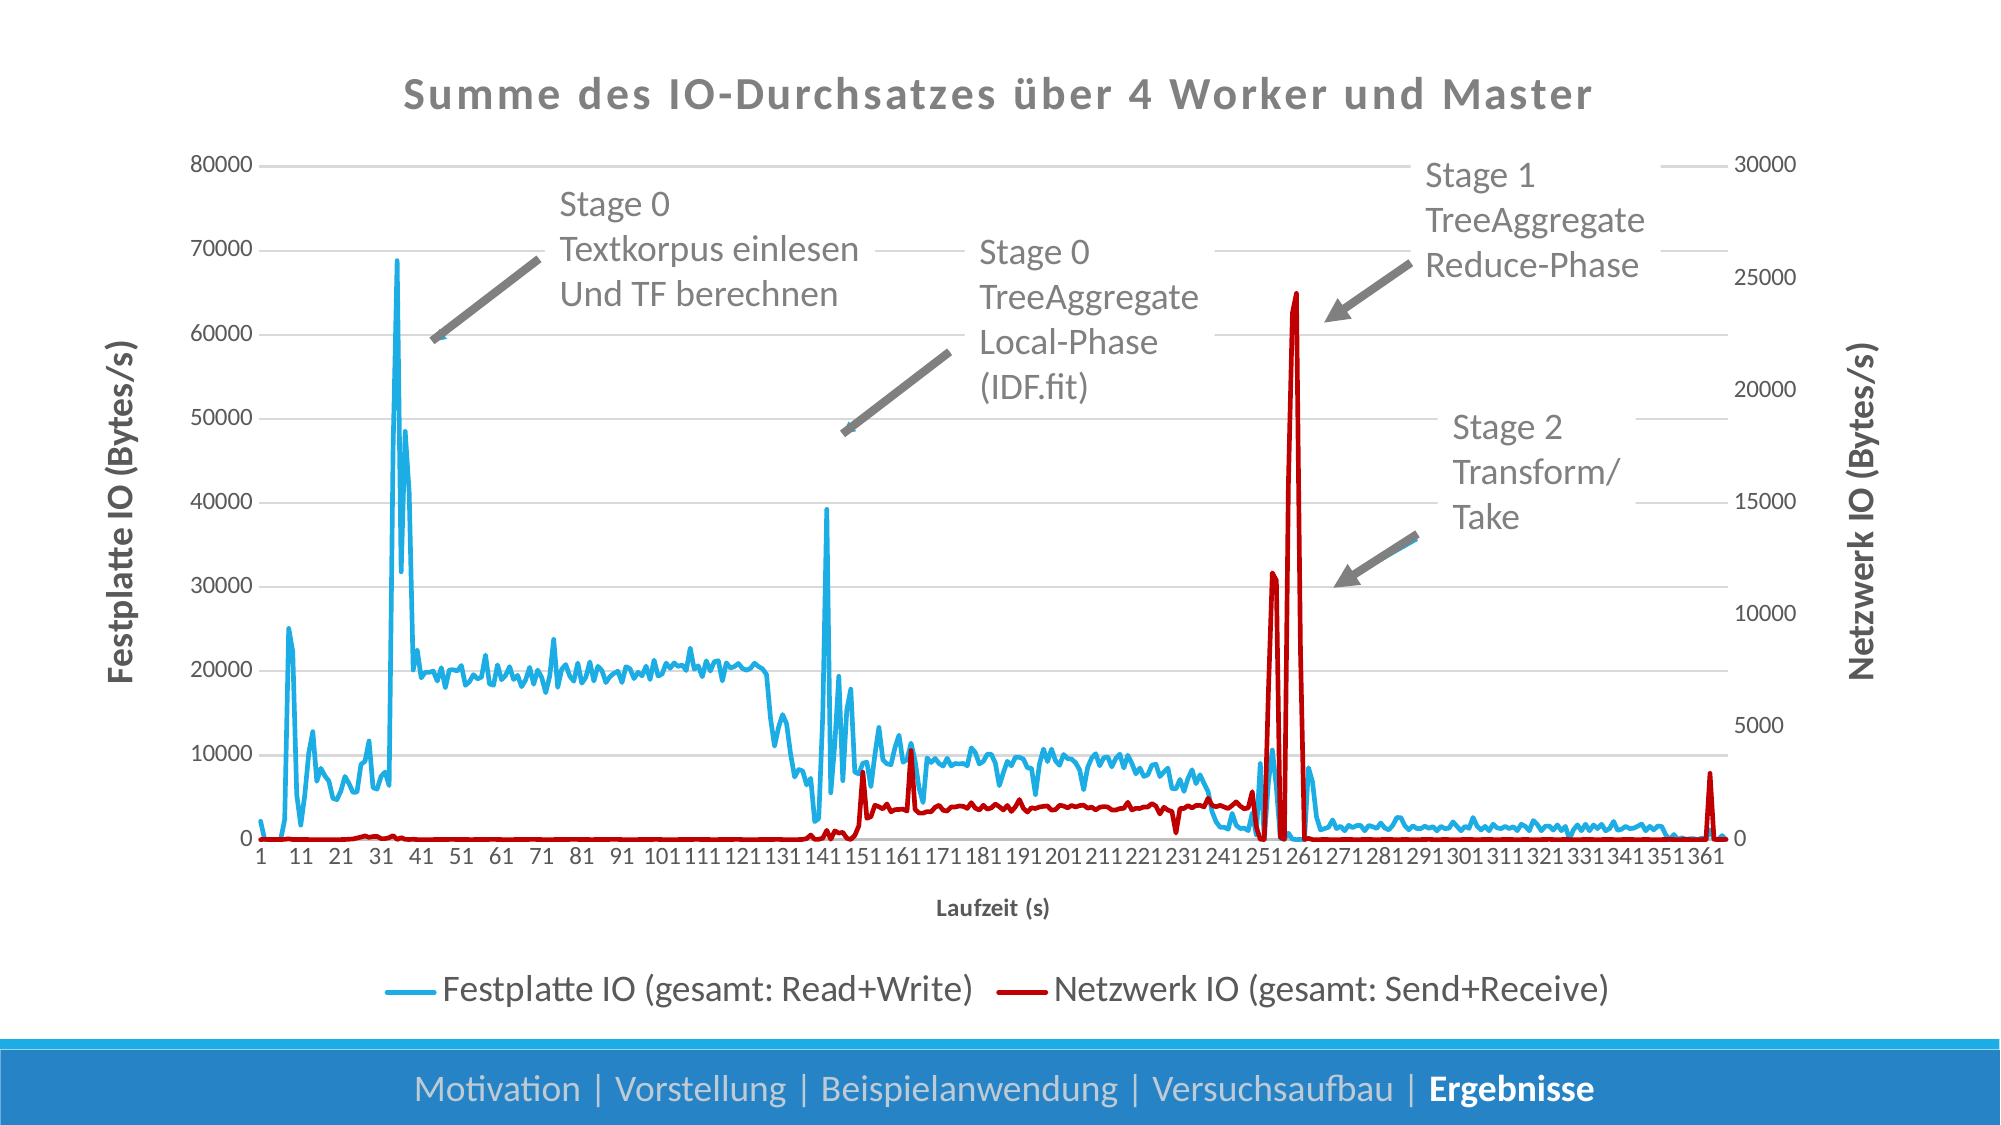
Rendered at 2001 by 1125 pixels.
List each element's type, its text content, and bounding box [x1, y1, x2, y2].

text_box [1332, 533, 1419, 589]
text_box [1323, 262, 1412, 324]
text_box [65, 33, 1932, 1020]
text_box Motivation | Vorstellung | Beispielanwendung | Versuchsaufbau | Ergebnisse [399, 1056, 1611, 1117]
